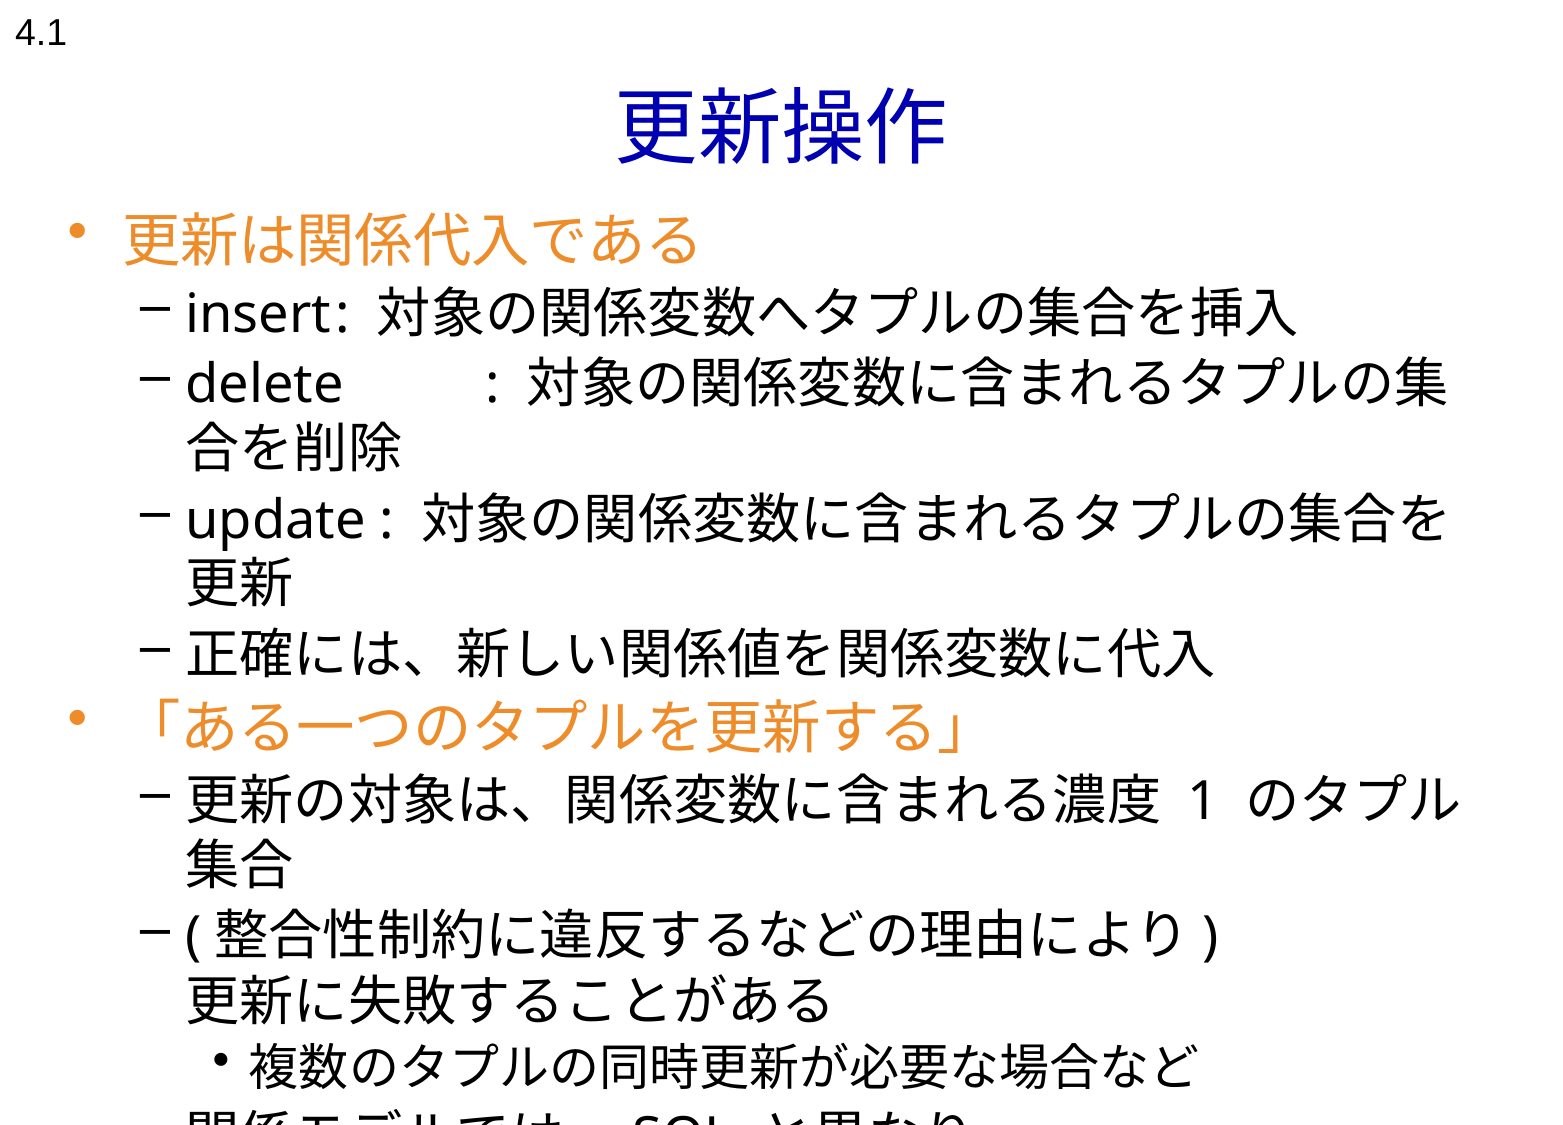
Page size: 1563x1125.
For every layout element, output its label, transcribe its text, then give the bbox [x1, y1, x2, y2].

list 更新は関係代入である insert : 対象の関係変数へタプルの集合を挿入 delete : 対象の関係変数に含まれるタプルの集合を削除 update : 対象の関係変数に含まれるタプルの集合を更新 正確には、新しい関係値を関係変数に代入 「ある一つのタプルを更新する」 更新の対象は、関係変数に含まれる濃度 1 のタプル集合 (整合性制約に違反するなどの理由により) 更新に失敗することがある 複数のタプルの同時更新が必要な場合など 関係モデルでは、SQL と異なり、 特定のタプルを直接的に書き換えることはできない` [53, 195, 1510, 1095]
title 更新操作 [55, 69, 1507, 179]
text_box 4.1 [0, 0, 83, 61]
